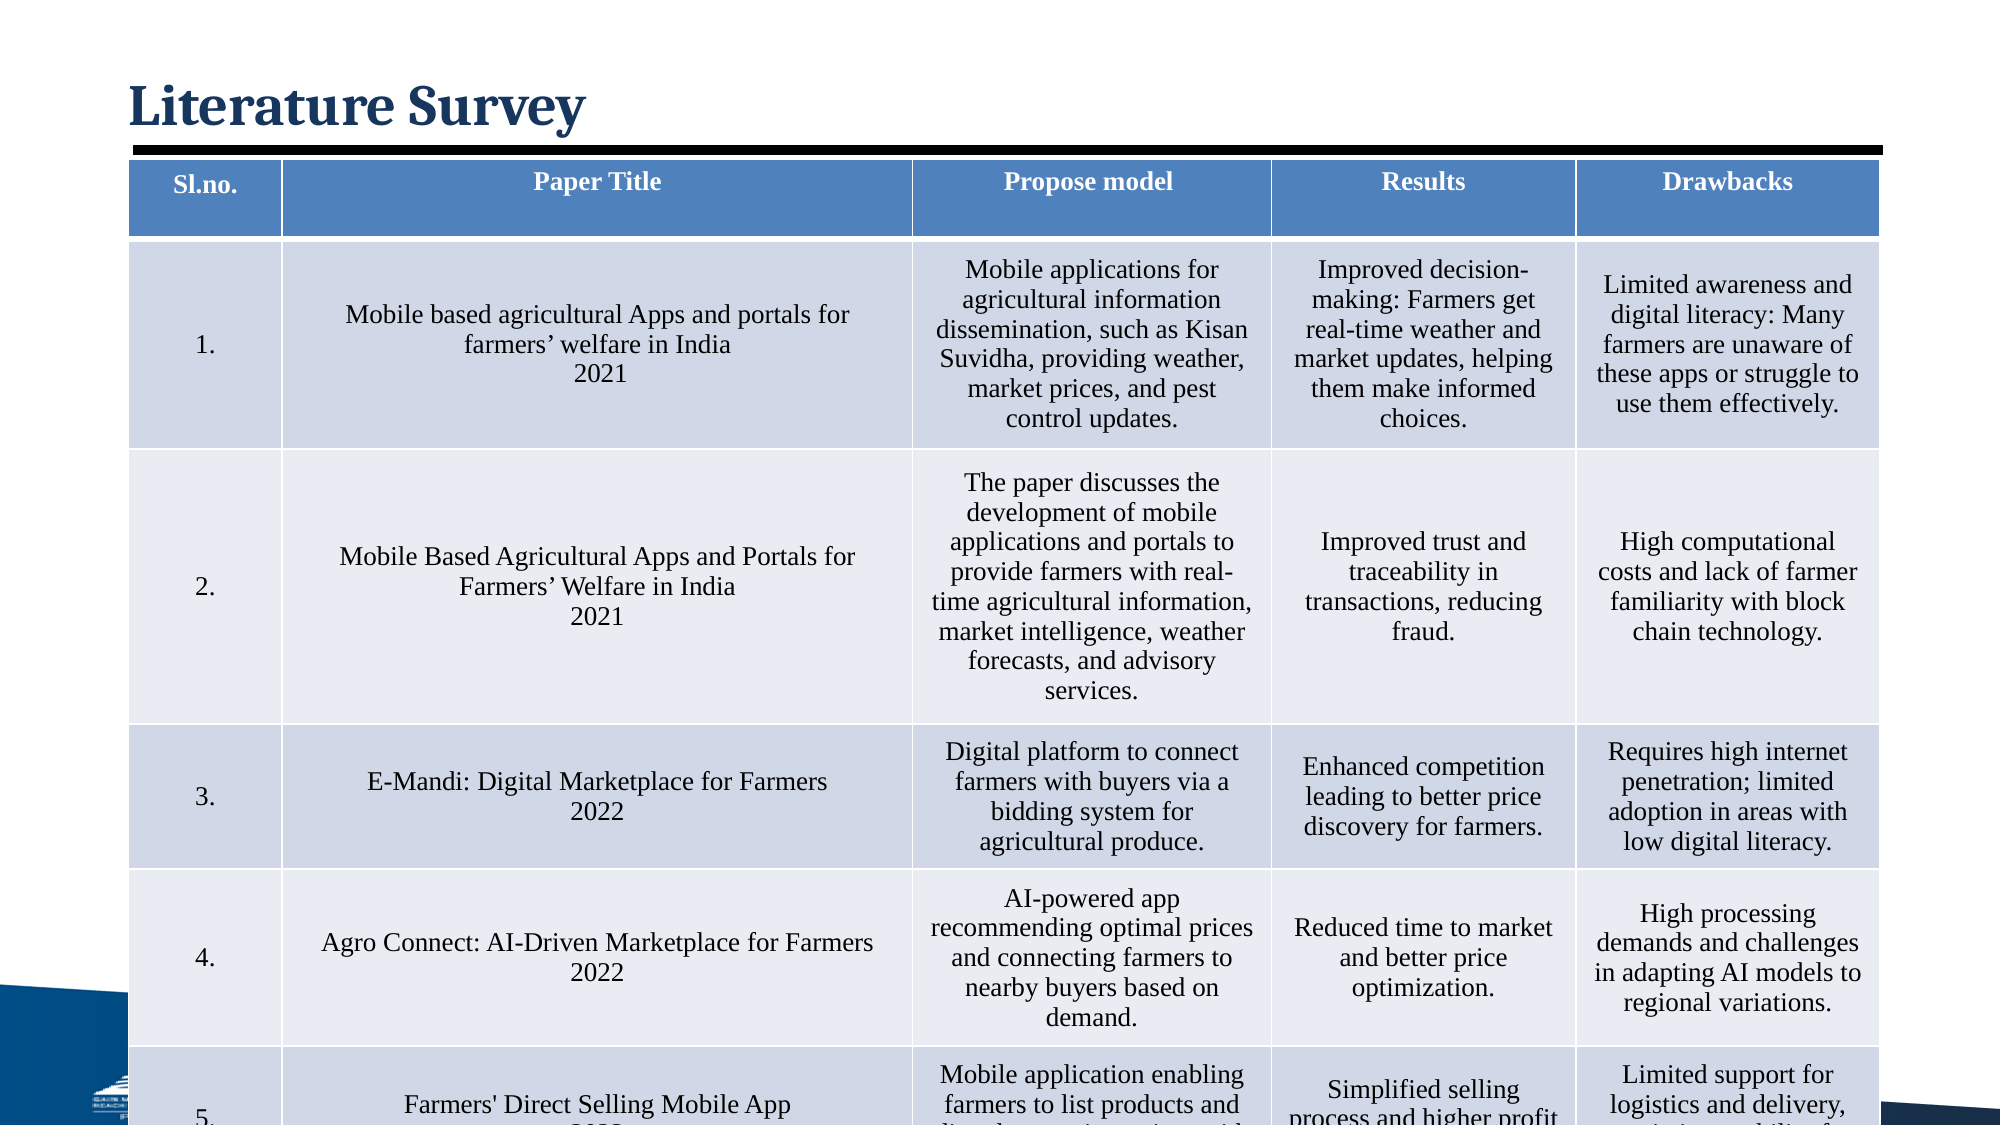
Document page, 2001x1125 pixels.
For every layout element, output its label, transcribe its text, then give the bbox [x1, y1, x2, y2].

table_header Drawbacks [1577, 160, 1879, 236]
table_cell Reduced time to market and better price optimization. [1272, 870, 1575, 1045]
table_cell 1. [129, 242, 281, 448]
picture [0, 982, 128, 1125]
table_cell Improved decision-making: Farmers get real-time weather and market updates, helping them make informed choices. [1272, 242, 1575, 448]
table_cell Digital platform to connect farmers with buyers via a bidding system for agricultural produce. [913, 725, 1271, 868]
table_header Propose model [913, 160, 1271, 236]
table_cell 2. [129, 450, 281, 723]
table_cell 4. [129, 870, 281, 1045]
table_cell High computational costs and lack of farmer familiarity with block chain technology. [1577, 450, 1879, 723]
table_cell AI-powered app recommending optimal prices and connecting farmers to nearby buyers based on demand. [913, 870, 1271, 1045]
table_cell Mobile Based Agricultural Apps and Portals for Farmers’ Welfare in India 2021 [283, 450, 912, 723]
table_cell Mobile application enabling farmers to list products and directly negotiate prices with consumers. [913, 1047, 1271, 1125]
table_cell Enhanced competition leading to better price discovery for farmers. [1272, 725, 1575, 868]
table_header Sl.no. [129, 160, 281, 236]
table_cell Farmers' Direct Selling Mobile App 2023 [283, 1047, 912, 1125]
table_cell The paper discusses the development of mobile applications and portals to provide farmers with real-time agricultural information, market intelligence, weather forecasts, and advisory services. [913, 450, 1271, 723]
table_cell Simplified selling process and higher profit margins for farmers. [1272, 1047, 1575, 1125]
table_cell Mobile based agricultural Apps and portals for farmers’ welfare in India 2021 [283, 242, 912, 448]
table_cell Limited awareness and digital literacy: Many farmers are unaware of these apps or struggle to use them effectively. [1577, 242, 1879, 448]
table_cell 5. [129, 1047, 281, 1125]
table_cell Limited support for logistics and delivery, restricting usability for large-scale operations. [1577, 1047, 1879, 1125]
picture [1881, 982, 2000, 1125]
table_header Results [1272, 160, 1575, 236]
table_cell Improved trust and traceability in transactions, reducing fraud. [1272, 450, 1575, 723]
table_cell Mobile applications for agricultural information dissemination, such as Kisan Suvidha, providing weather, market prices, and pest control updates. [913, 242, 1271, 448]
table_cell High processing demands and challenges in adapting AI models to regional variations. [1577, 870, 1879, 1045]
table_cell Agro Connect: AI-Driven Marketplace for Farmers 2022 [283, 870, 912, 1045]
table_cell Requires high internet penetration; limited adoption in areas with low digital literacy. [1577, 725, 1879, 868]
table_cell 3. [129, 725, 281, 868]
title Literature Survey [88, 26, 1839, 107]
table_header Paper Title [283, 160, 912, 236]
table_cell E-Mandi: Digital Marketplace for Farmers 2022 [283, 725, 912, 868]
